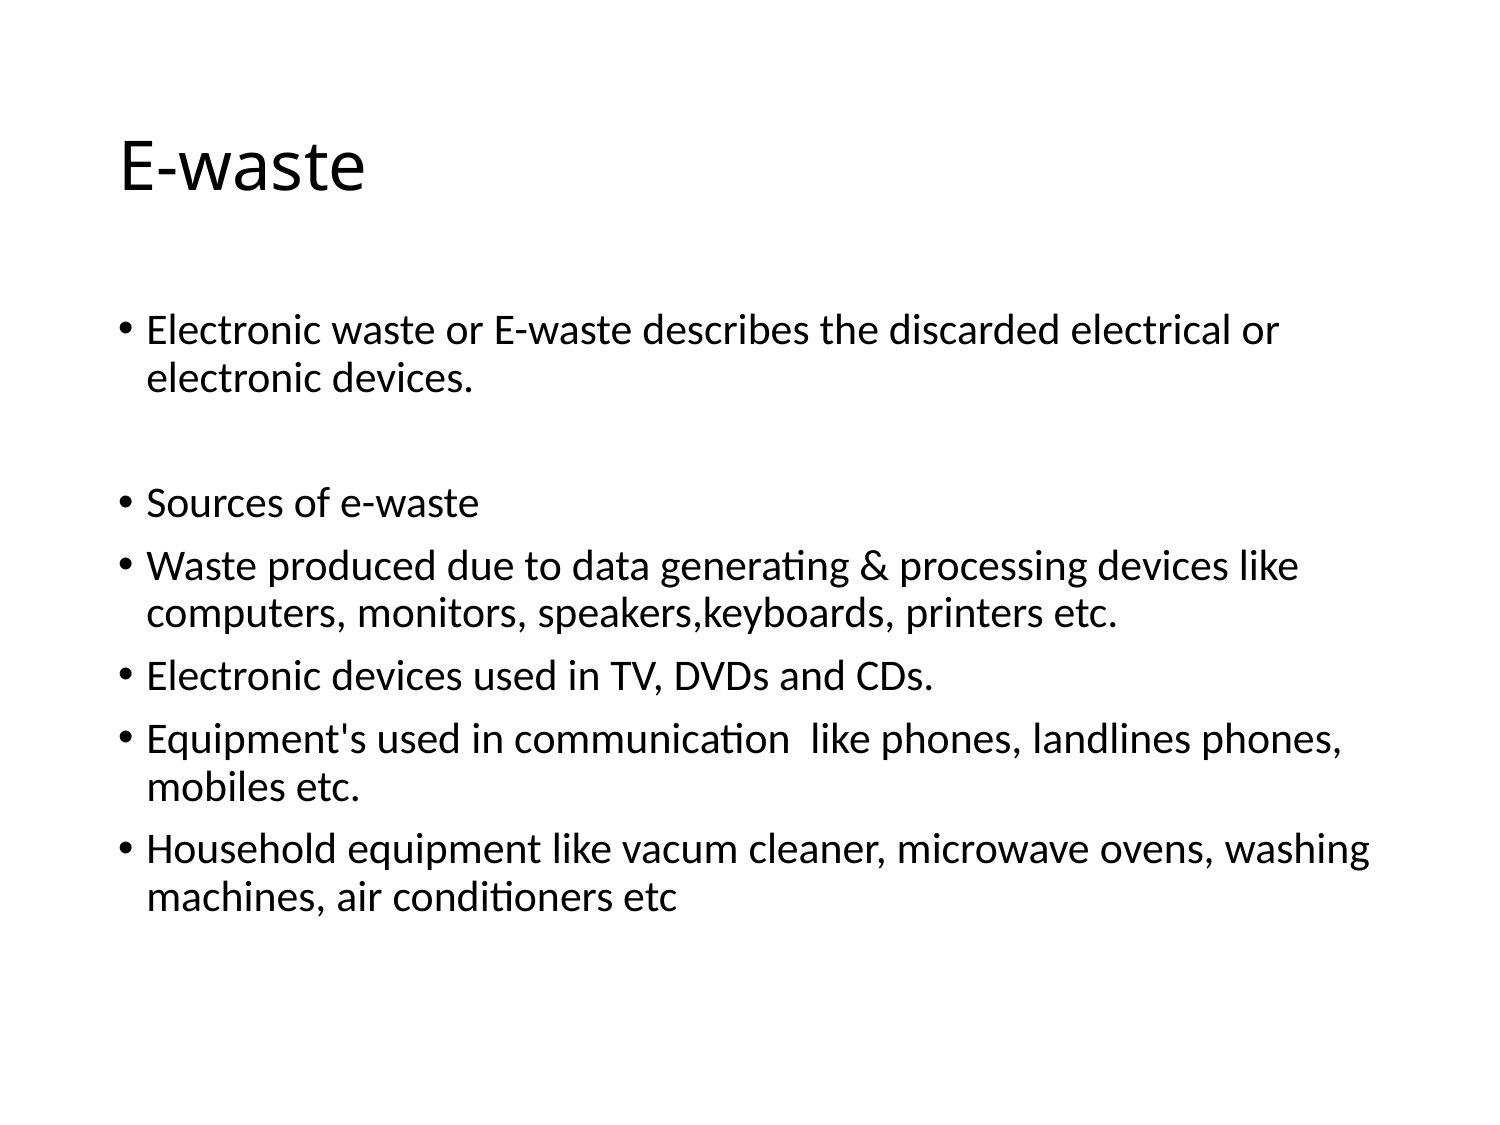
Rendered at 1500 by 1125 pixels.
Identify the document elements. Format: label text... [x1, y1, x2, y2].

title E-waste [103, 59, 1397, 278]
list Electronic waste or E-waste describes the discarded electrical or electronic devices. Sources of e-waste Waste produced due to data generating & processing devices like computers, monitors, speakers,keyboards, printers etc. Electronic devices used in TV, DVDs and CDs. Equipment's used in communication like phones, landlines phones, mobiles etc. Household equipment like vacum cleaner, microwave ovens, washing machines, air conditioners etc [103, 299, 1397, 1014]
